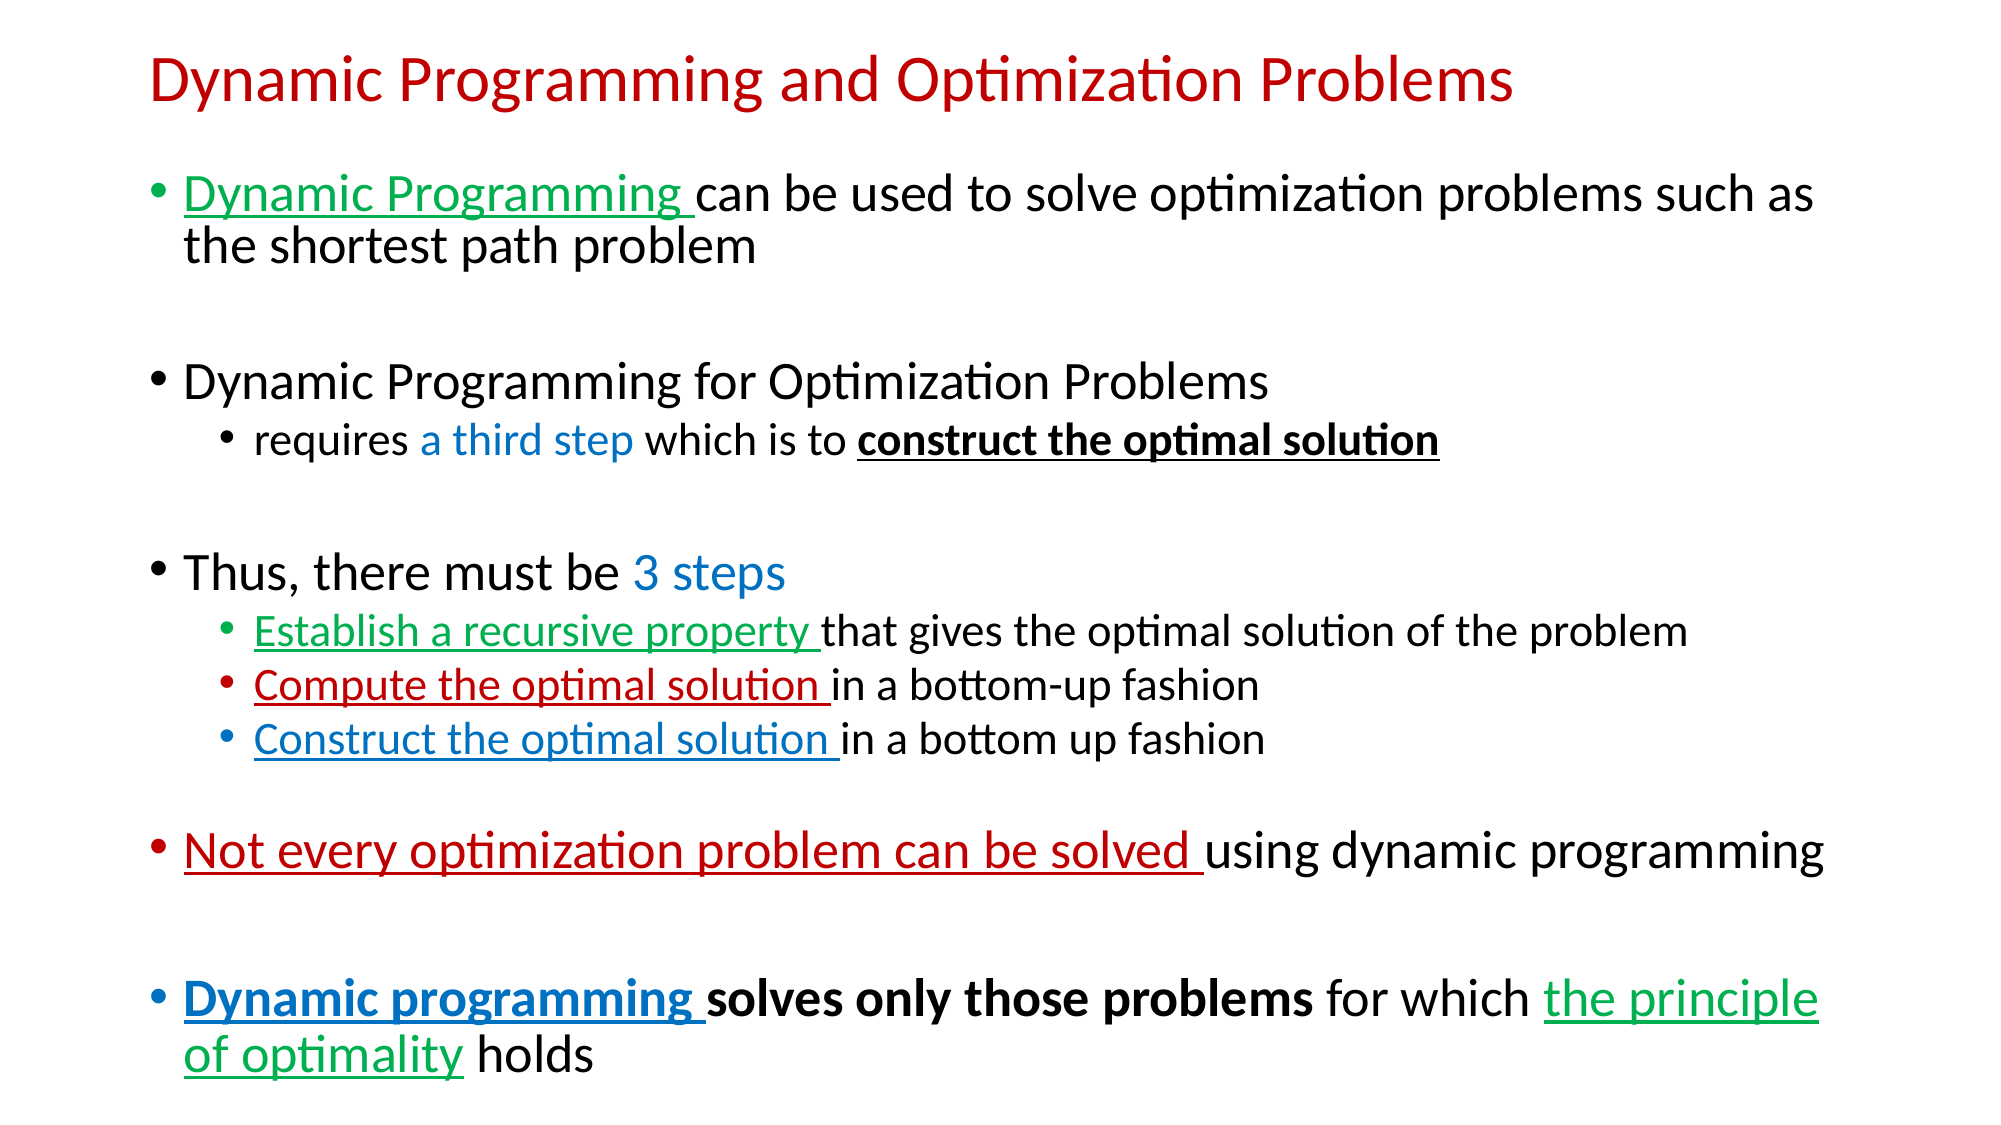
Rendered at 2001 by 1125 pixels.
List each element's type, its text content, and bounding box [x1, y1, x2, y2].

title Dynamic Programming and Optimization Problems [134, 11, 1750, 149]
list Dynamic Programming can be used to solve optimization problems such as the shortest path problem Dynamic Programming for Optimization Problems requires a third step which is to construct the optimal solution Thus, there must be 3 steps Establish a recursive property that gives the optimal solution of the problem Compute the optimal solution in a bottom-up fashion Construct the optimal solution in a bottom up fashion Not every optimization problem can be solved using dynamic programming Dynamic programming solves only those problems for which the principle of optimality holds [134, 162, 1862, 1095]
